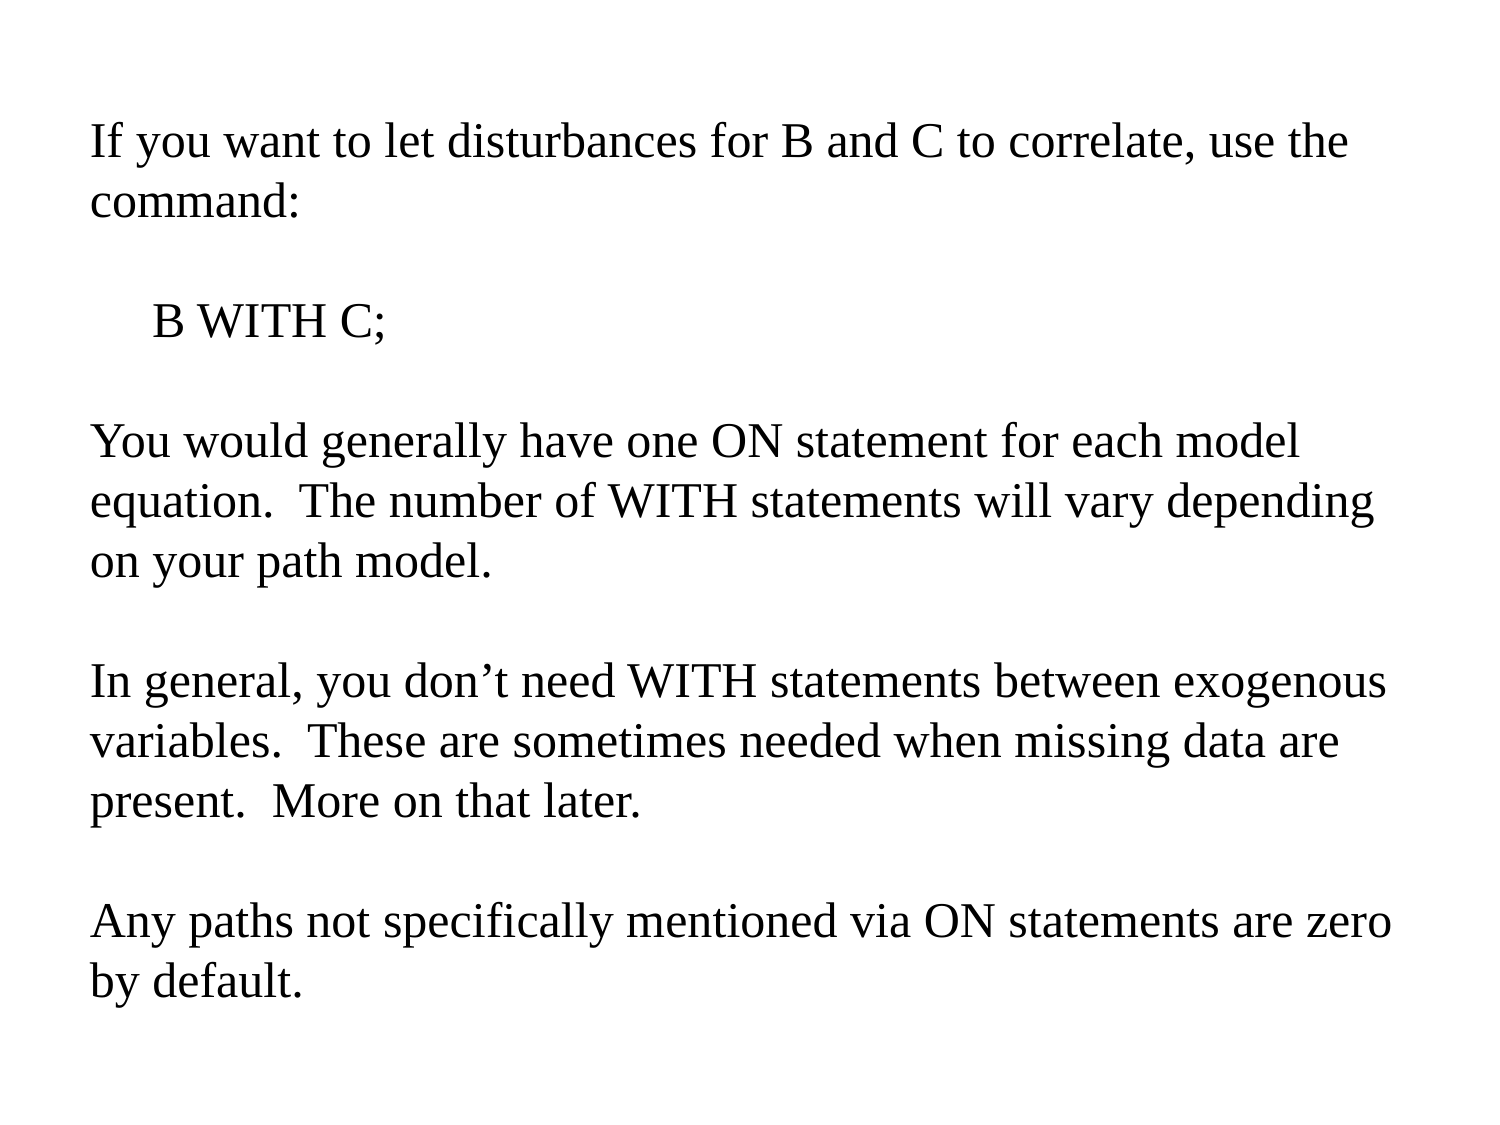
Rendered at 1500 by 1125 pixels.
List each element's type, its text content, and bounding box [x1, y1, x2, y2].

text_box If you want to let disturbances for B and C to correlate, use the command: B WITH C; You would generally have one ON statement for each model equation. The number of WITH statements will vary depending on your path model. In general, you don’t need WITH statements between exogenous variables. These are sometimes needed when missing data are present. More on that later. Any paths not specifically mentioned via ON statements are zero by default. [74, 99, 1425, 1015]
